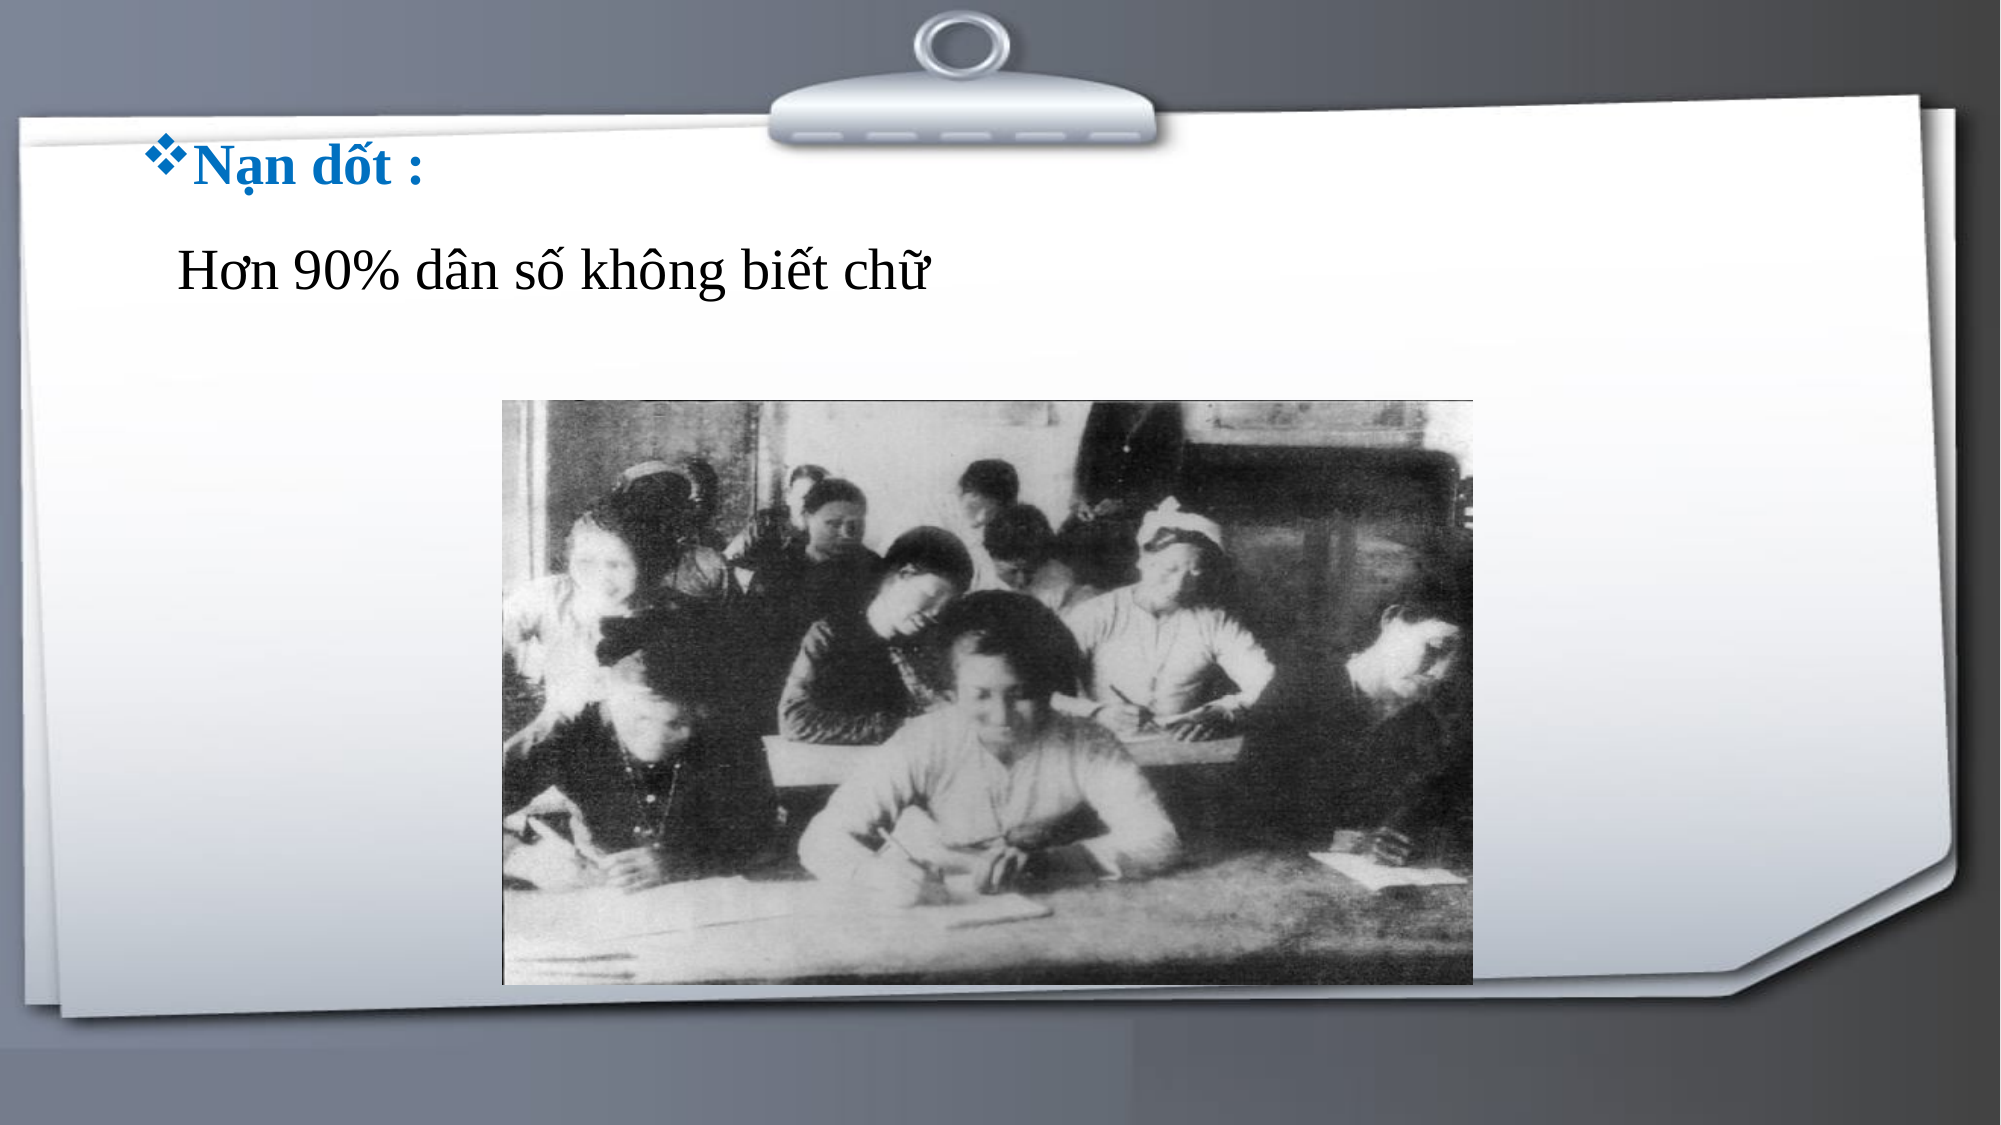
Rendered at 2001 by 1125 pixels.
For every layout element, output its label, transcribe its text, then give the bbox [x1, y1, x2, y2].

list Nạn dốt : Hơn 90% dân số không biết chữ [125, 83, 1850, 798]
picture [0, 0, 2001, 1125]
